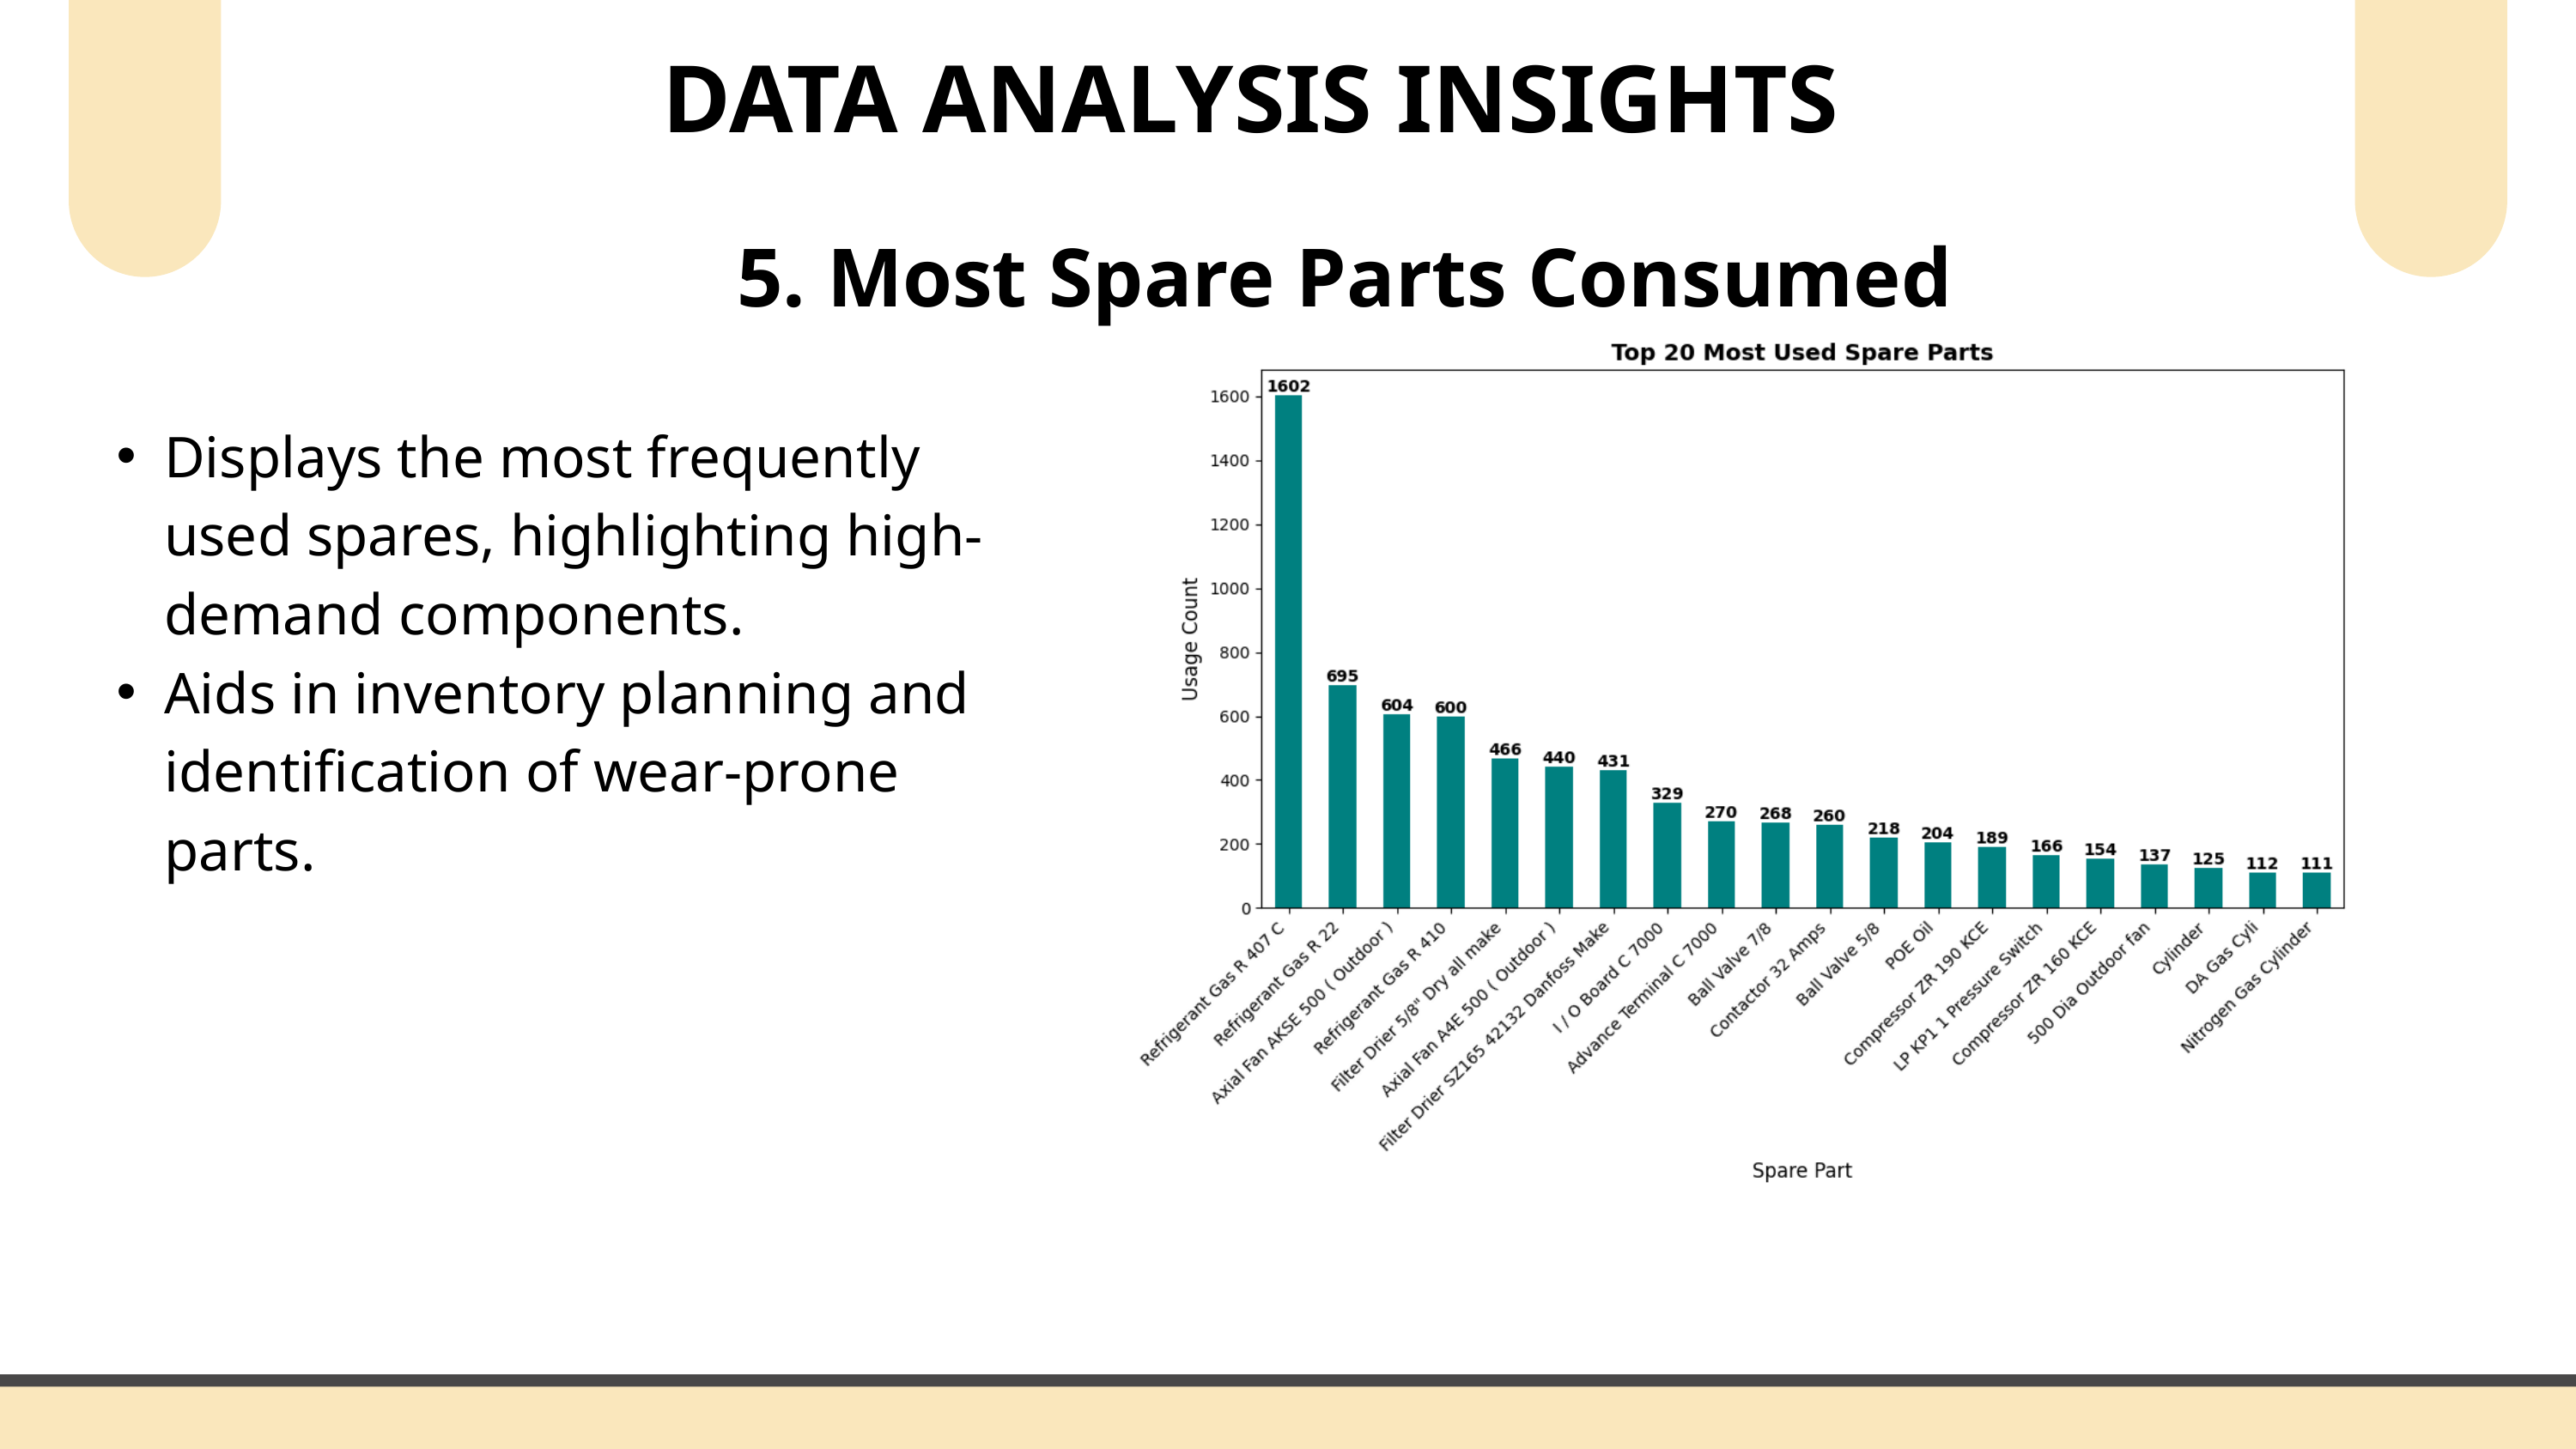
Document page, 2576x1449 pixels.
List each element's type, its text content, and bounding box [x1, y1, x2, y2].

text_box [68, 0, 222, 277]
text_box Displays the most frequently used spares, highlighting high-demand components. Aids in inventory planning and identification of wear-prone parts. [69, 409, 991, 961]
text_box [2354, 0, 2508, 277]
text_box 5. Most Spare Parts Consumed [464, 209, 2205, 323]
text_box [1127, 331, 2355, 1194]
text_box DATA ANALYSIS INSIGHTS [649, 21, 1852, 152]
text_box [0, 1379, 2576, 1449]
